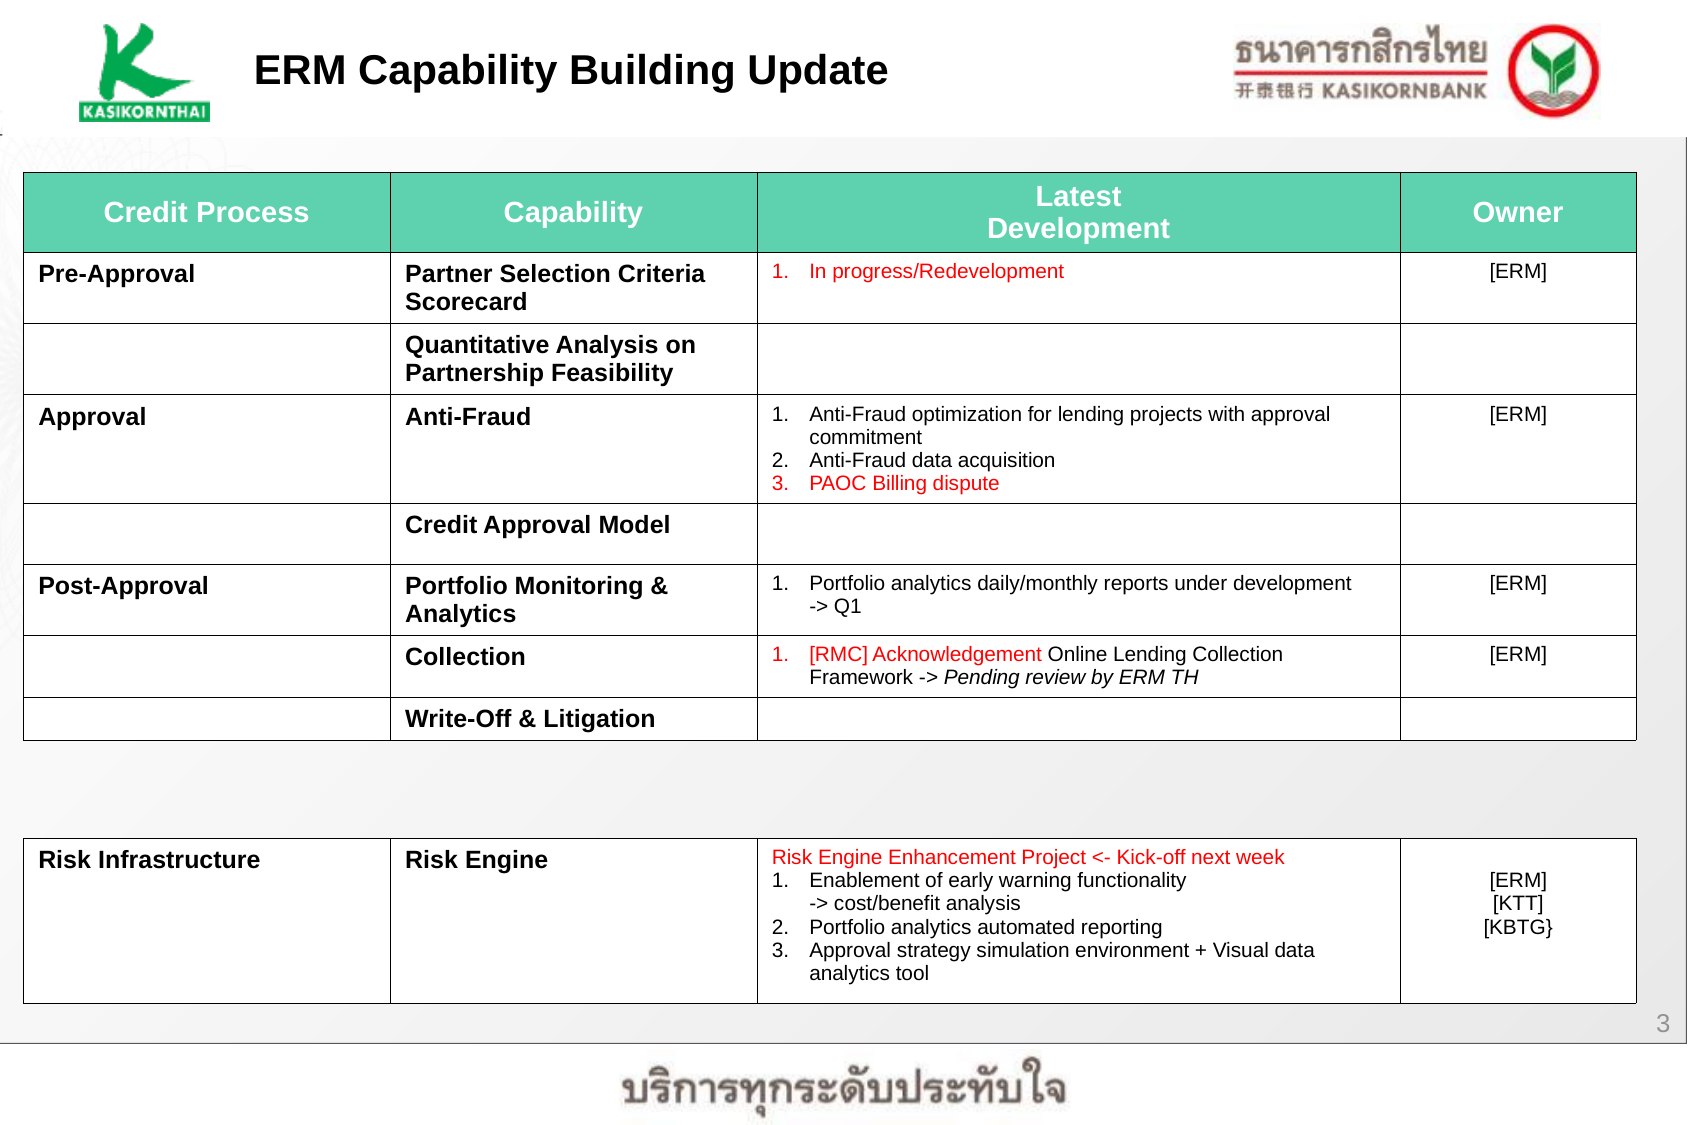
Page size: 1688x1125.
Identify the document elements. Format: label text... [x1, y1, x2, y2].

text_box ERM Capability Building Update [239, 35, 905, 101]
table_cell [ERM] [1401, 565, 1636, 635]
table_cell [758, 698, 1400, 740]
table_cell Quantitative Analysis on Partnership Feasibility [391, 324, 757, 394]
table_header Owner [1401, 173, 1636, 252]
table_cell Partner Selection Criteria Scorecard [391, 253, 757, 323]
table_cell Portfolio Monitoring & Analytics [391, 565, 757, 635]
picture [1233, 23, 1601, 120]
table_cell Write-Off & Litigation [391, 698, 757, 740]
table_cell [758, 324, 1400, 394]
picture [79, 23, 210, 122]
table_header Credit Process [24, 173, 390, 252]
table_cell Portfolio analytics daily/monthly reports under development -> Q1 [758, 565, 1400, 635]
table_cell [1401, 504, 1636, 564]
table_header Capability [391, 173, 757, 252]
picture [0, 1049, 1688, 1125]
table_cell [24, 504, 390, 564]
table_header Risk Engine Enhancement Project <- Kick-off next week Enablement of early warning functionality -> cost/benefit analysis Portfolio analytics automated reporting Approval strategy simulation environment + Visual data analytics tool [758, 839, 1400, 1003]
table_header Latest Development [758, 173, 1400, 252]
table_cell In progress/Redevelopment [758, 253, 1400, 323]
table_cell [1401, 324, 1636, 394]
table_cell [ERM] [1401, 253, 1636, 323]
table_cell [RMC] Acknowledgement Online Lending Collection Framework -> Pending review by ERM TH [758, 636, 1400, 697]
table_cell Credit Approval Model [391, 504, 757, 564]
table_cell [ERM] [1401, 636, 1636, 697]
table_cell [1401, 698, 1636, 740]
table_cell [24, 636, 390, 697]
table_cell Approval [24, 395, 390, 503]
table_cell Anti-Fraud optimization for lending projects with approval commitment Anti-Fraud data acquisition PAOC Billing dispute [758, 395, 1400, 503]
table_cell Anti-Fraud [391, 395, 757, 503]
table_cell Post-Approval [24, 565, 390, 635]
table_cell Collection [391, 636, 757, 697]
table_cell [758, 504, 1400, 564]
table_cell [24, 324, 390, 394]
table_cell Pre-Approval [24, 253, 390, 323]
table_cell [ERM] [1401, 395, 1636, 503]
table_header Risk Engine [391, 839, 757, 1003]
table_header [ERM] [KTT] [KBTG} [1401, 839, 1636, 1003]
table_cell [24, 698, 390, 740]
table_header Risk Infrastructure [24, 839, 390, 1003]
